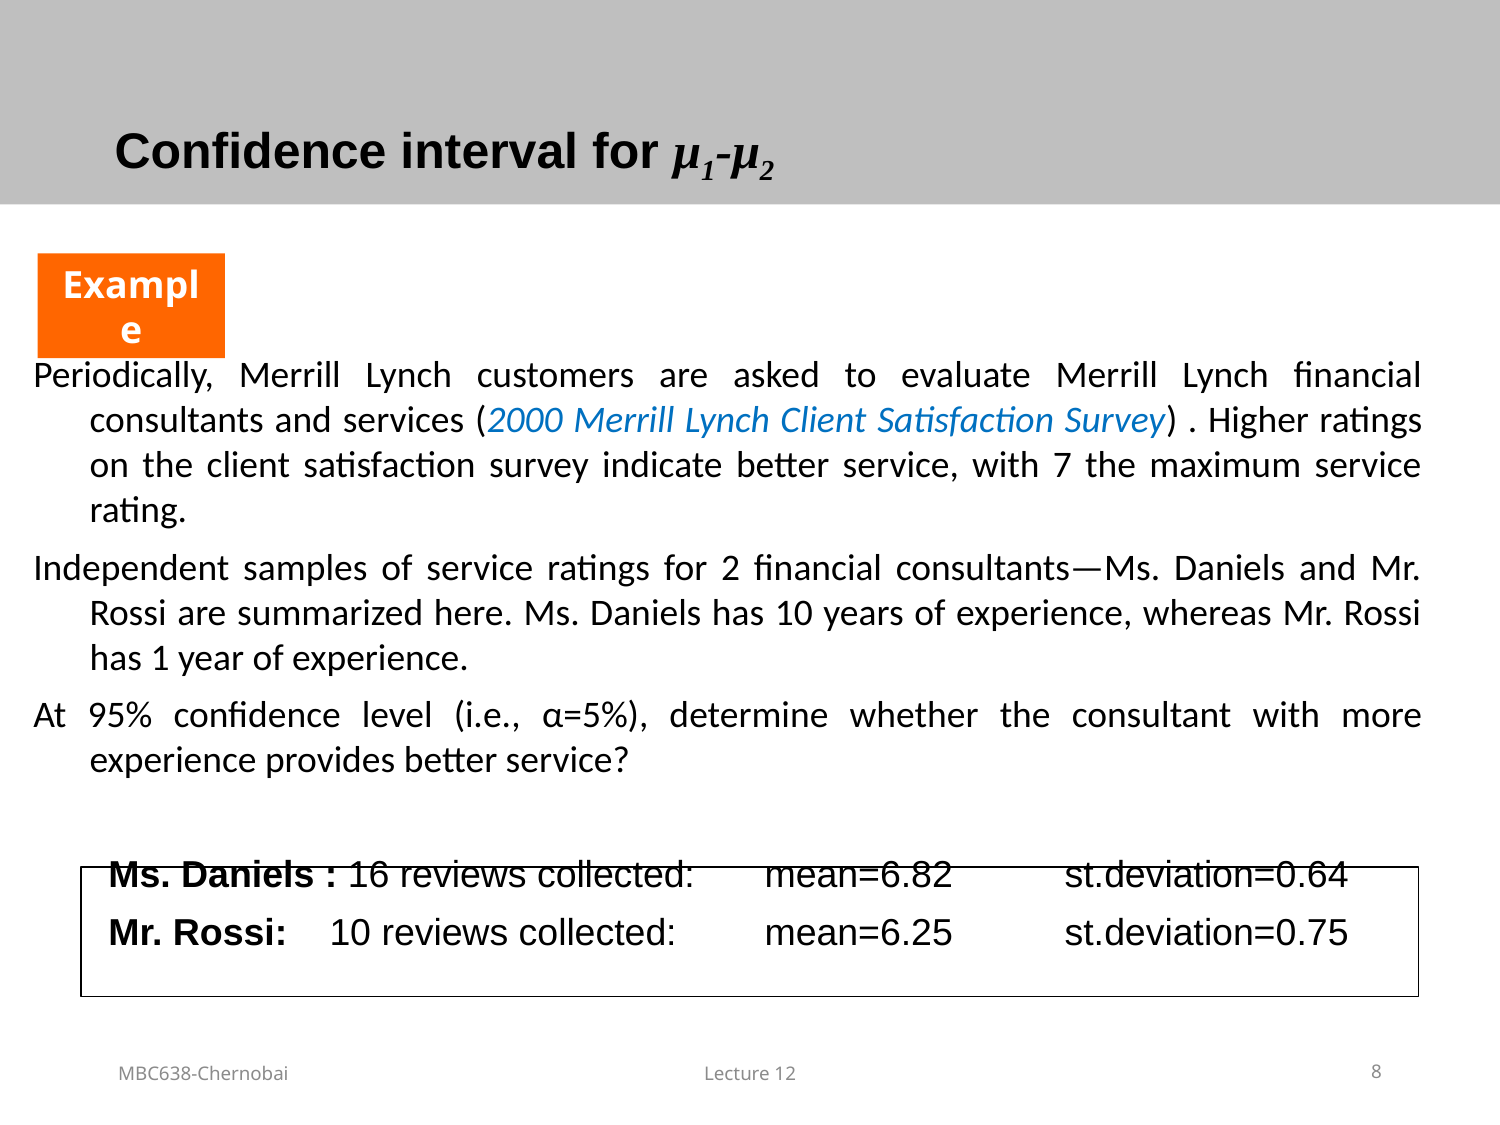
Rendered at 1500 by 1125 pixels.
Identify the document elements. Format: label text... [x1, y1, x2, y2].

title Confidence interval for μ1-μ2 [99, 41, 1394, 259]
text_box Periodically, Merrill Lynch customers are asked to evaluate Merrill Lynch financial consultants and services (2000 Merrill Lynch Client Satisfaction Survey) . Higher ratings on the client satisfaction survey indicate better service, with 7 the maximum service rating. Independent samples of service ratings for 2 financial consultants—Ms. Daniels and Mr. Rossi are summarized here. Ms. Daniels has 10 years of experience, whereas Mr. Rossi has 1 year of experience. At 95% confidence level (i.e., α=5%), determine whether the consultant with more experience provides better service? Ms. Daniels : 16 reviews collected: mean=6.82 st.deviation=0.64 Mr. Rossi: 10 reviews collected: mean=6.25 st.deviation=0.75 [18, 342, 1438, 961]
slide_number MBC638-Chernobai [103, 1042, 441, 1103]
slide_number 8 [1059, 1042, 1397, 1103]
text_box Example [37, 253, 225, 359]
footer Lecture 12 [496, 1042, 1004, 1103]
text_box [0, 0, 1500, 205]
text_box [81, 867, 1419, 997]
